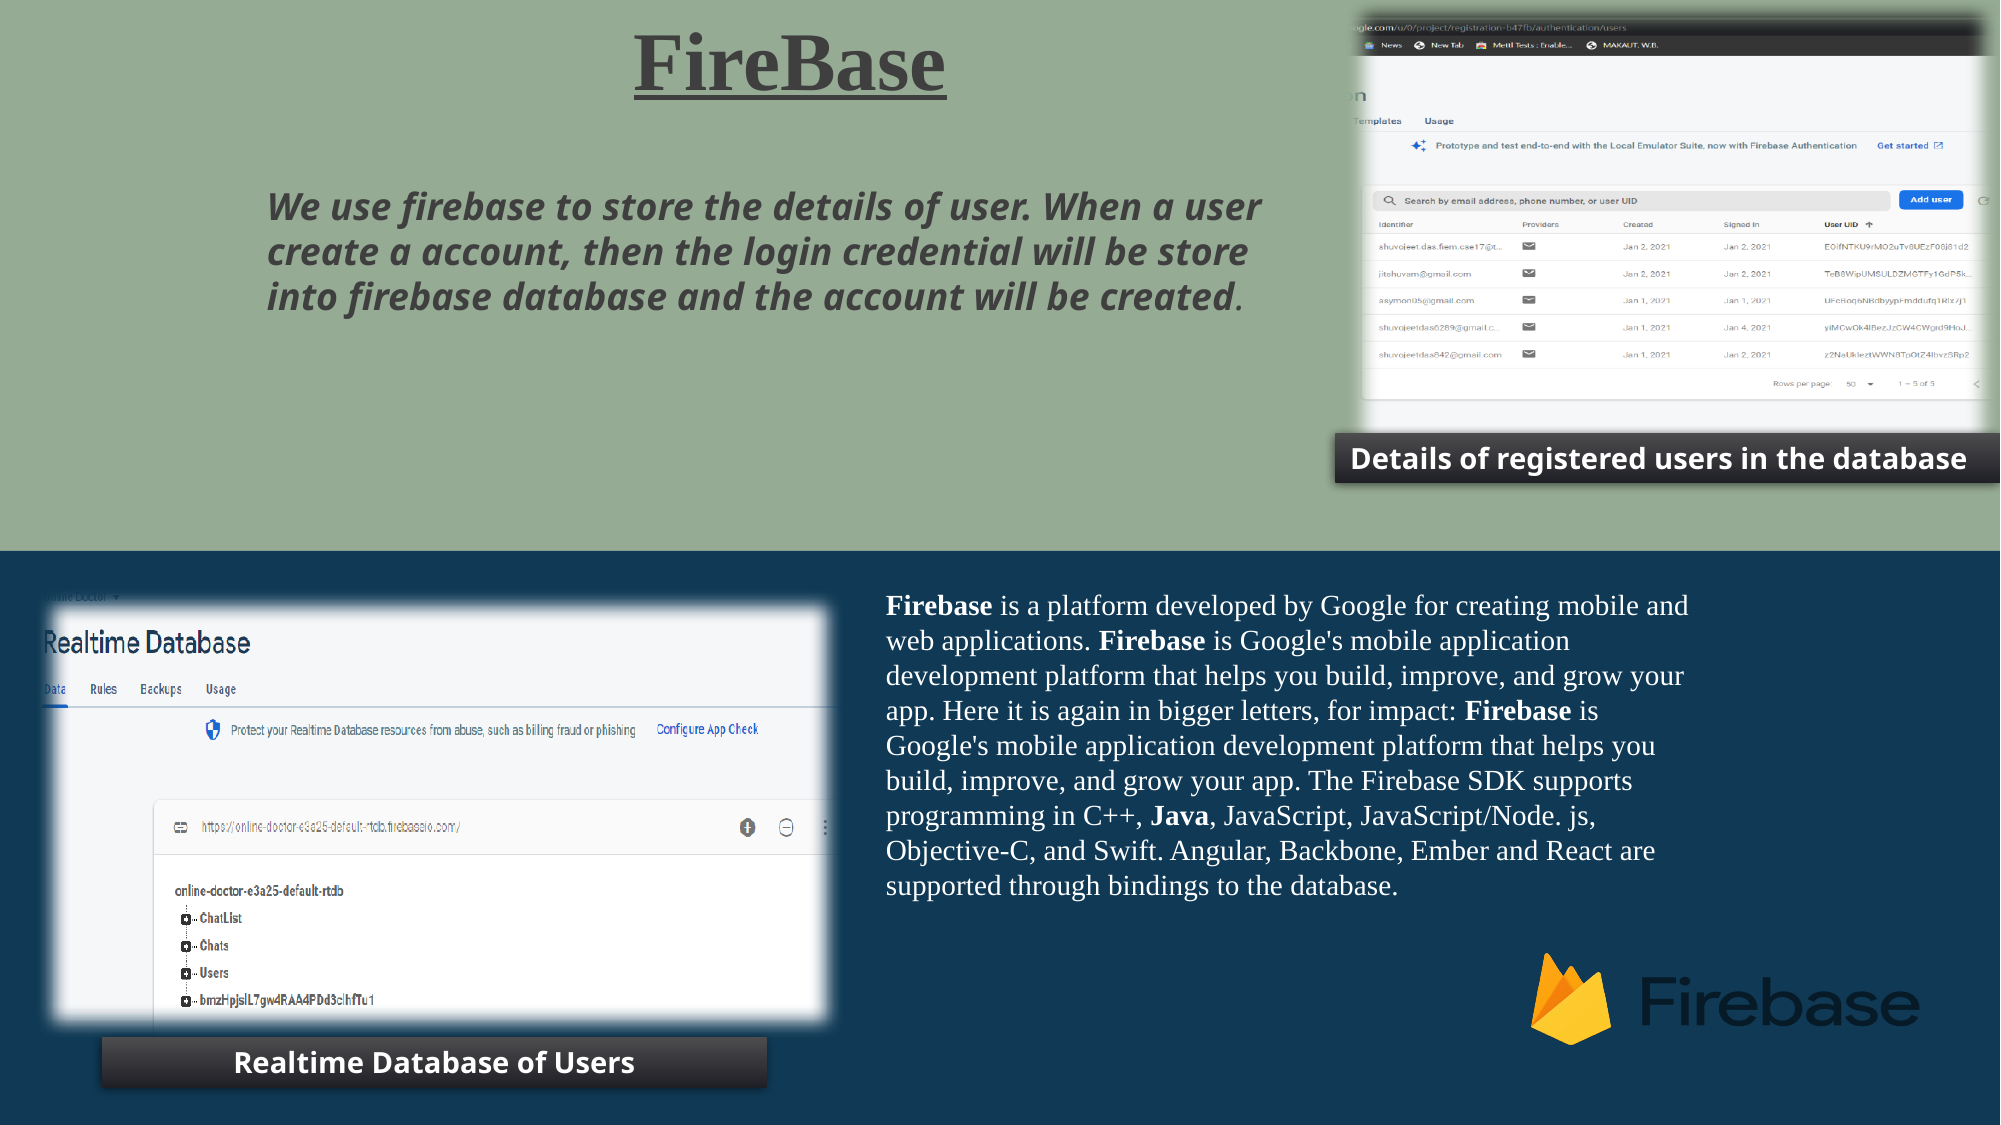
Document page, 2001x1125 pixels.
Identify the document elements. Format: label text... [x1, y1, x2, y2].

text_box Realtime Database of Users [102, 1038, 767, 1088]
text_box We use firebase to store the details of user. When a user create a account, then the login credential will be store into firebase database and the account will be created. [252, 175, 1345, 326]
text_box FireBase [518, 0, 1063, 115]
text_box Details of registered users in the database [1335, 433, 2000, 483]
picture [1450, 912, 2000, 1088]
picture [1345, 0, 2000, 459]
list Firebase is a platform developed by Google for creating mobile and web applications. Firebase is Google's mobile application development platform that helps you build, improve, and grow your app. Here it is again in bigger letters, for impact: Firebase is Google's mobile application development platform that helps you build, improve, and grow your app. The Firebase SDK supports programming in C++, Java, JavaScript, JavaScript/Node. js, Objective-C, and Swift. Angular, Backbone, Ember and React are supported through bindings to the database. [0, 550, 2000, 1125]
picture [35, 588, 844, 1038]
